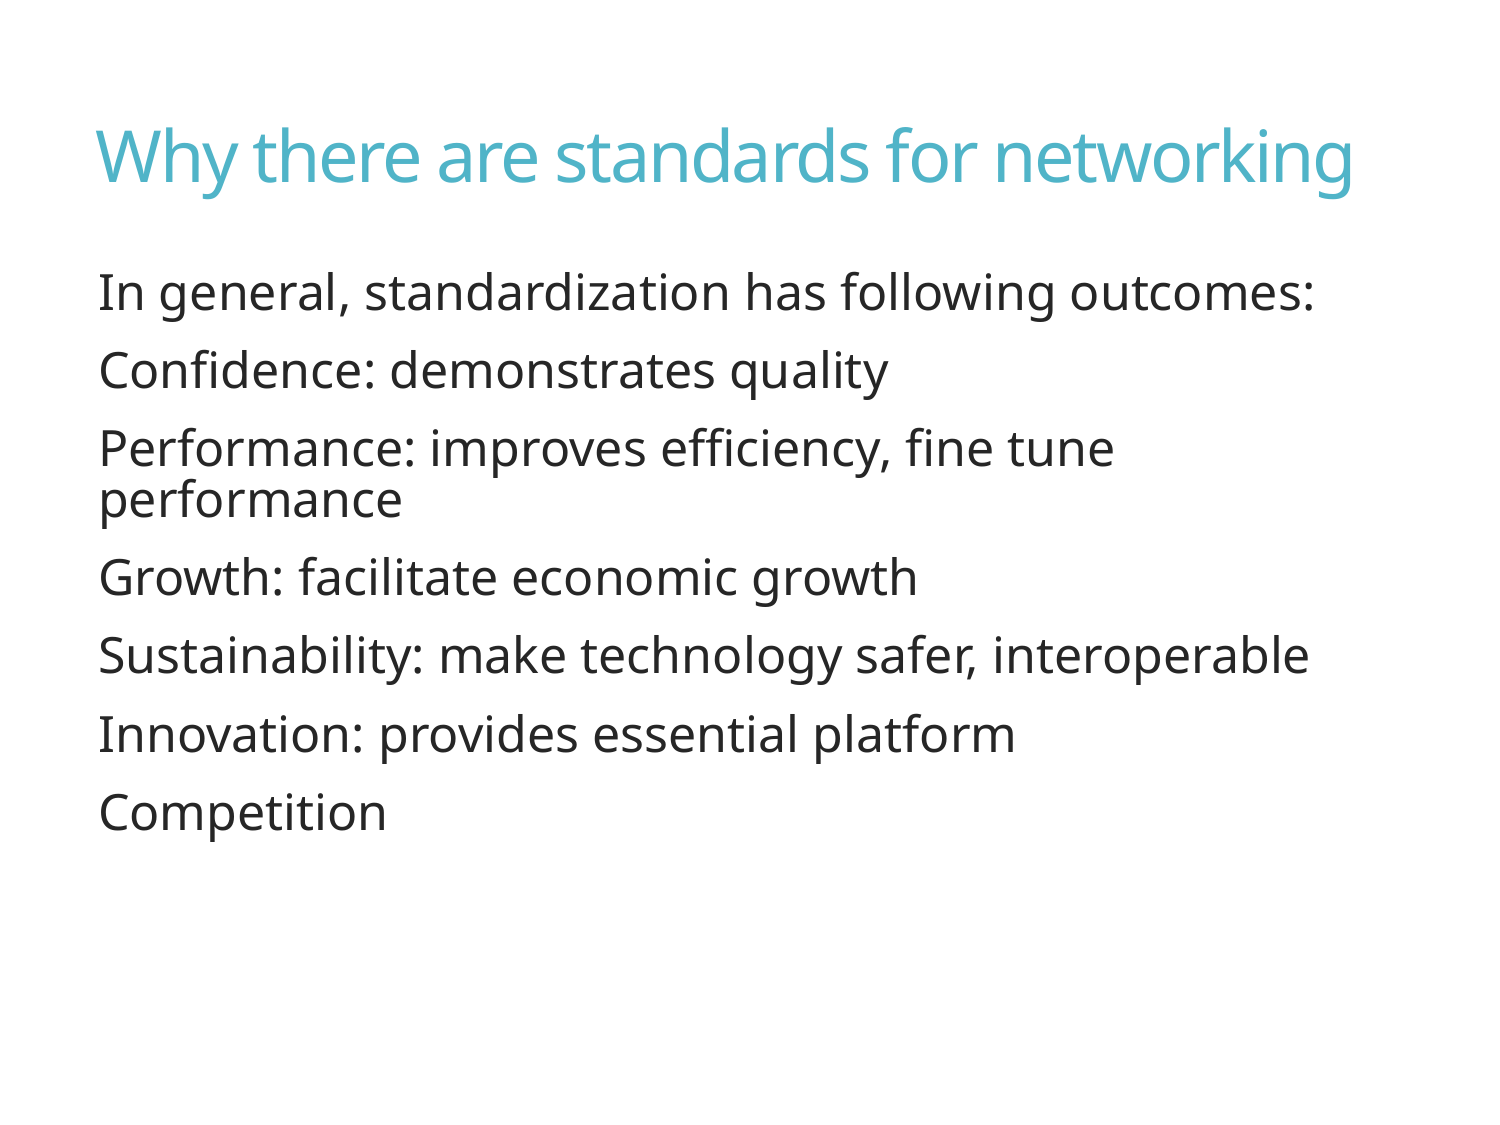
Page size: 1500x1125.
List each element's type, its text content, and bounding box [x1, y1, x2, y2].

list In general, standardization has following outcomes: Confidence: demonstrates quality Performance: improves efficiency, fine tune performance Growth: facilitate economic growth Sustainability: make technology safer, interoperable Innovation: provides essential platform Competition [83, 262, 1407, 945]
title Why there are standards for networking [80, 81, 1407, 238]
